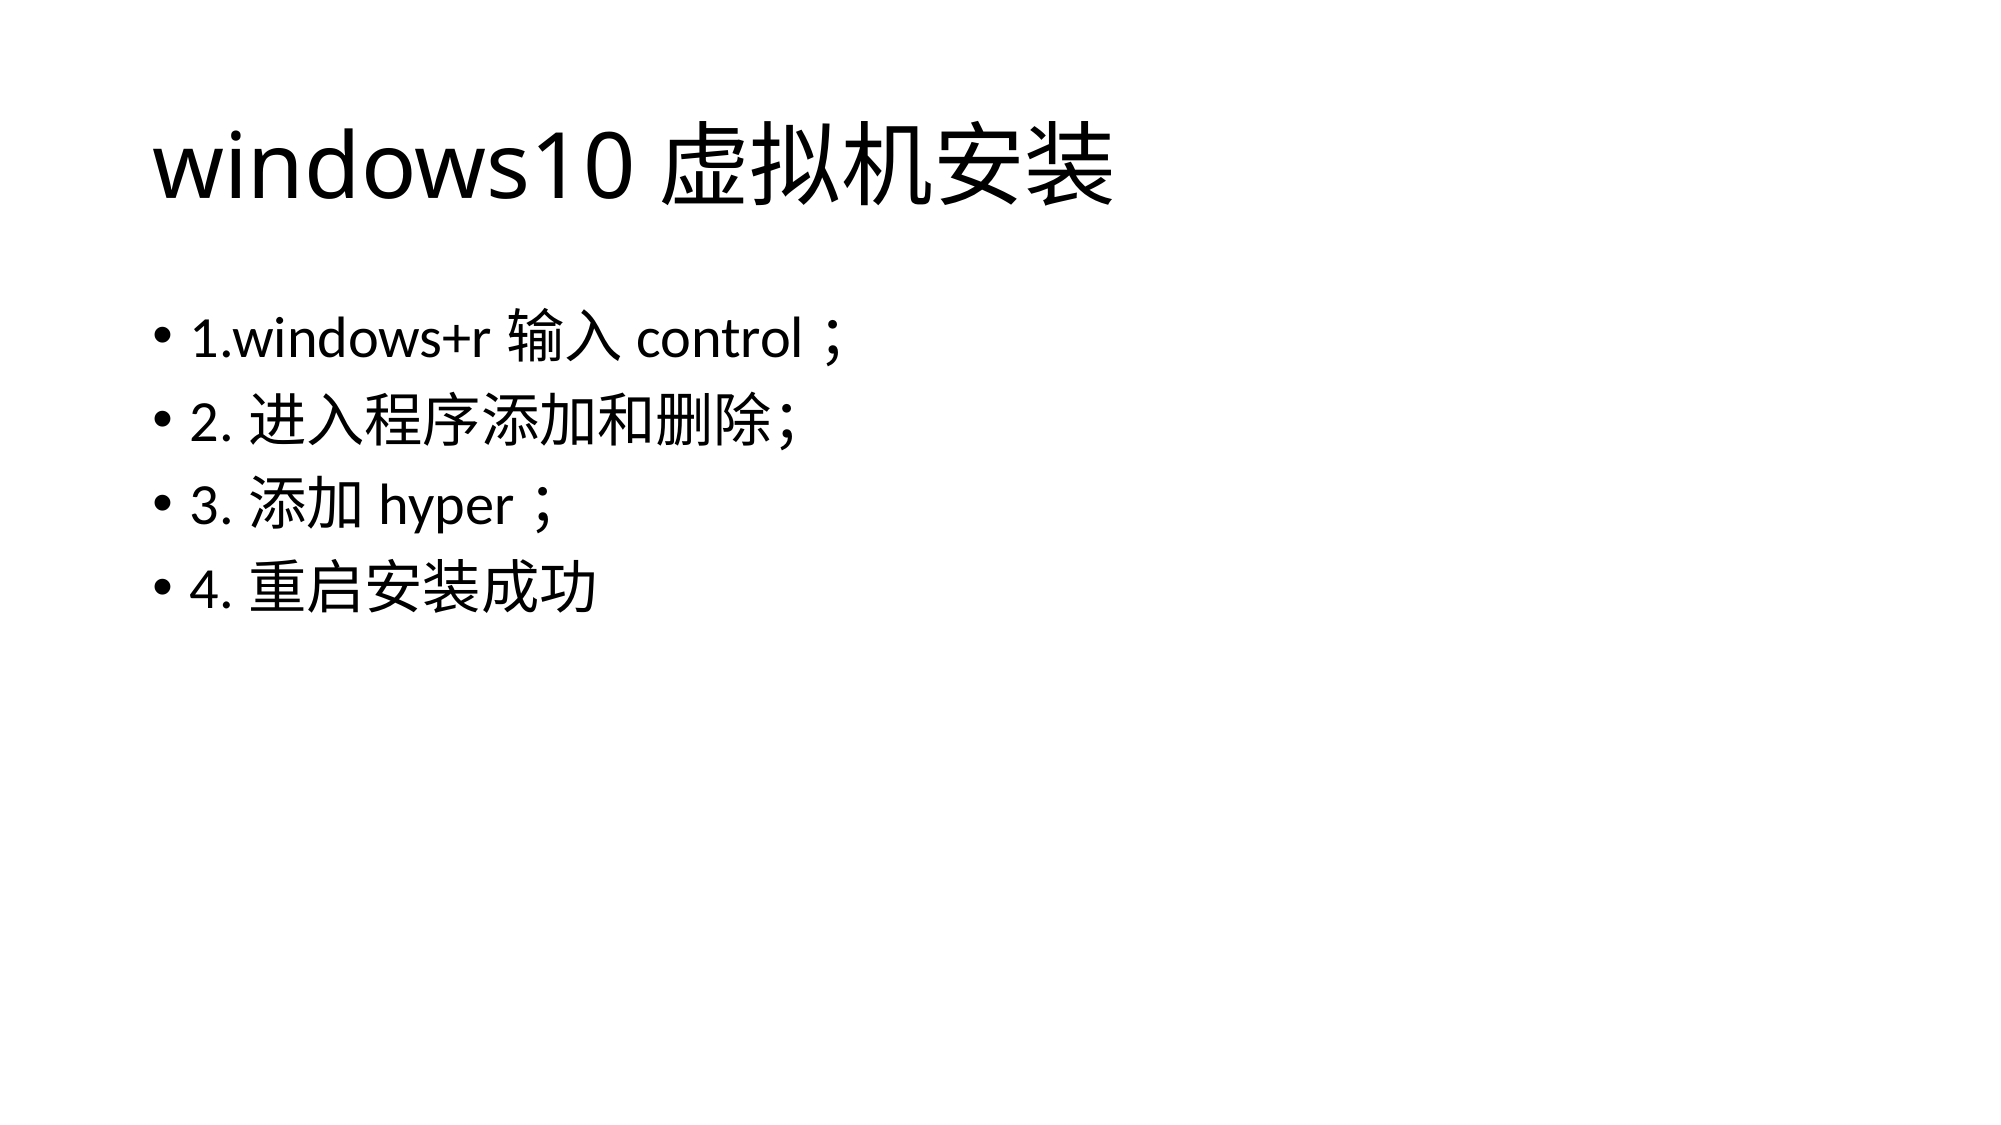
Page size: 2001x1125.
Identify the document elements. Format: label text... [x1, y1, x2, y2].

list 1.windows+r输入control； 2.进入程序添加和删除； 3.添加hyper； 4.重启安装成功 [137, 299, 1863, 1014]
title windows10虚拟机安装 [137, 59, 1863, 278]
